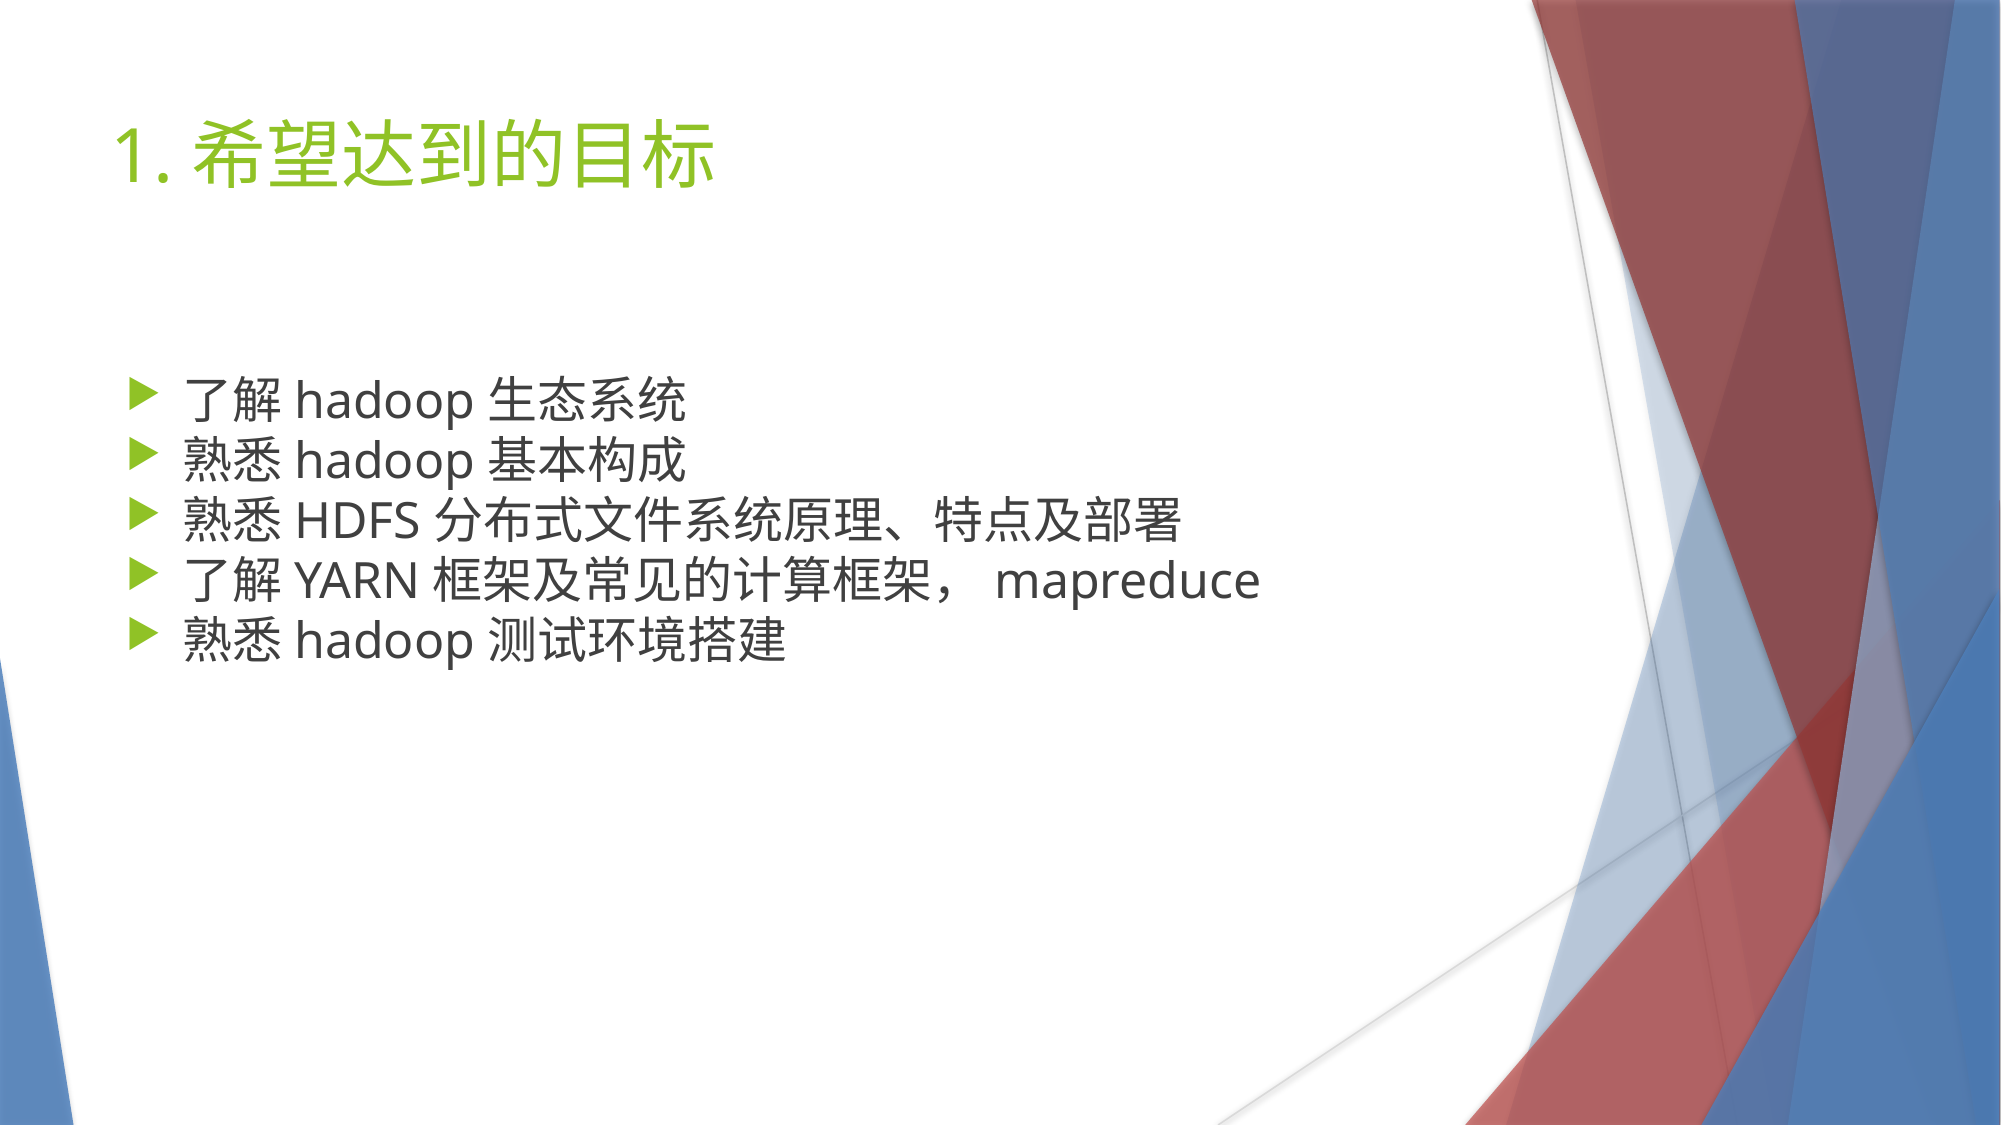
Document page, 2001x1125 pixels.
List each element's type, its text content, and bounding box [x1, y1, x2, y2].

text_box 1.希望达到的目标 [95, 99, 1506, 317]
text_box 了解hadoop生态系统 熟悉hadoop基本构成 熟悉HDFS分布式文件系统原理、特点及部署 了解YARN框架及常见的计算框架，mapreduce 熟悉hadoop测试环境搭建 [111, 316, 1522, 833]
